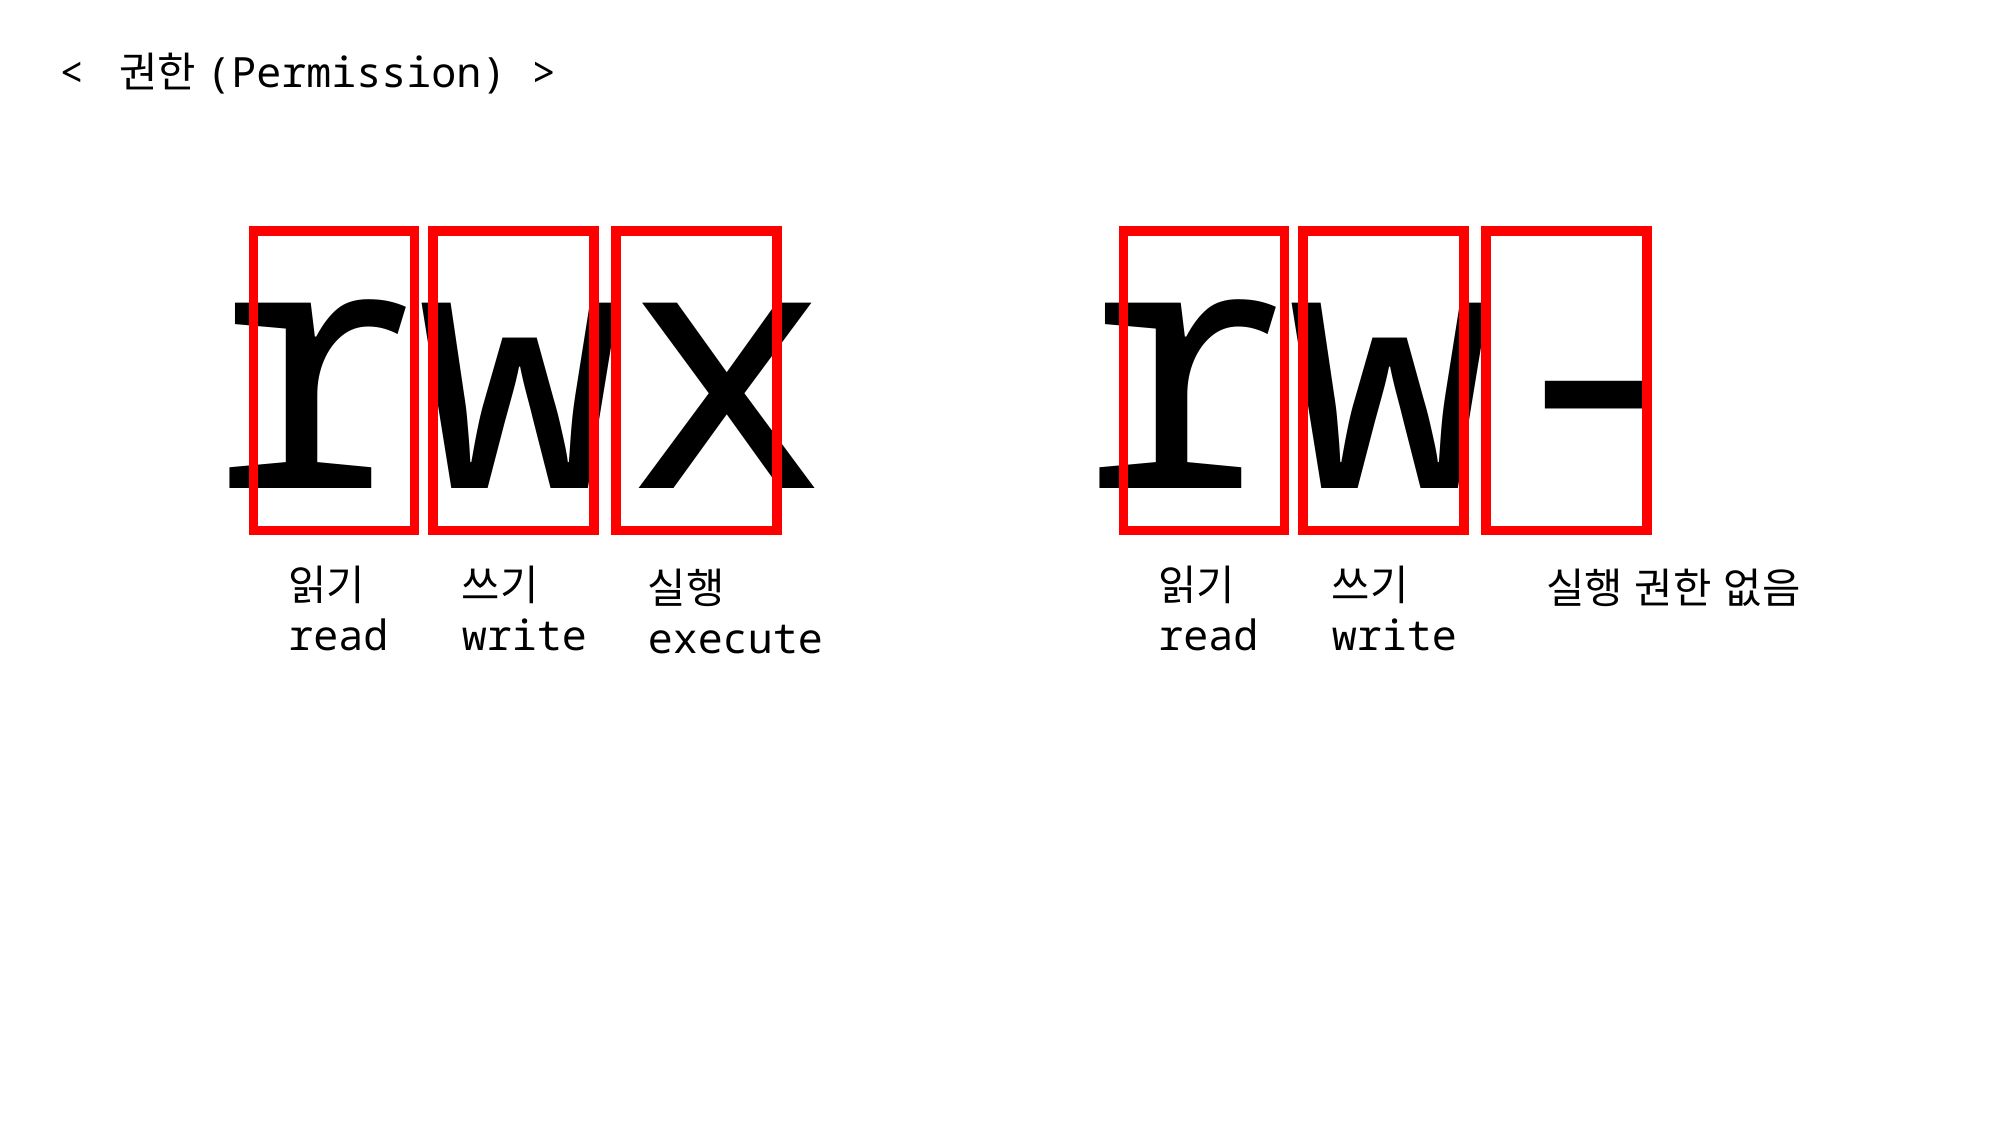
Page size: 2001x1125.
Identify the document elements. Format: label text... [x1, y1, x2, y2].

text_box rwx [193, 135, 846, 565]
text_box [1485, 230, 1648, 531]
text_box 실행 권한 없음 [1531, 554, 1816, 619]
text_box [1302, 230, 1465, 531]
text_box [1123, 230, 1286, 531]
text_box 쓰기 write [447, 551, 602, 667]
text_box 쓰기 write [1317, 551, 1472, 667]
text_box [615, 230, 778, 531]
text_box [432, 230, 595, 531]
text_box 읽기 read [1143, 551, 1273, 667]
text_box 실행 execute [633, 553, 838, 669]
text_box < 권한(Permission) > [44, 38, 571, 203]
text_box rw- [1063, 135, 1716, 565]
text_box 읽기 read [273, 551, 403, 667]
text_box [253, 230, 416, 531]
